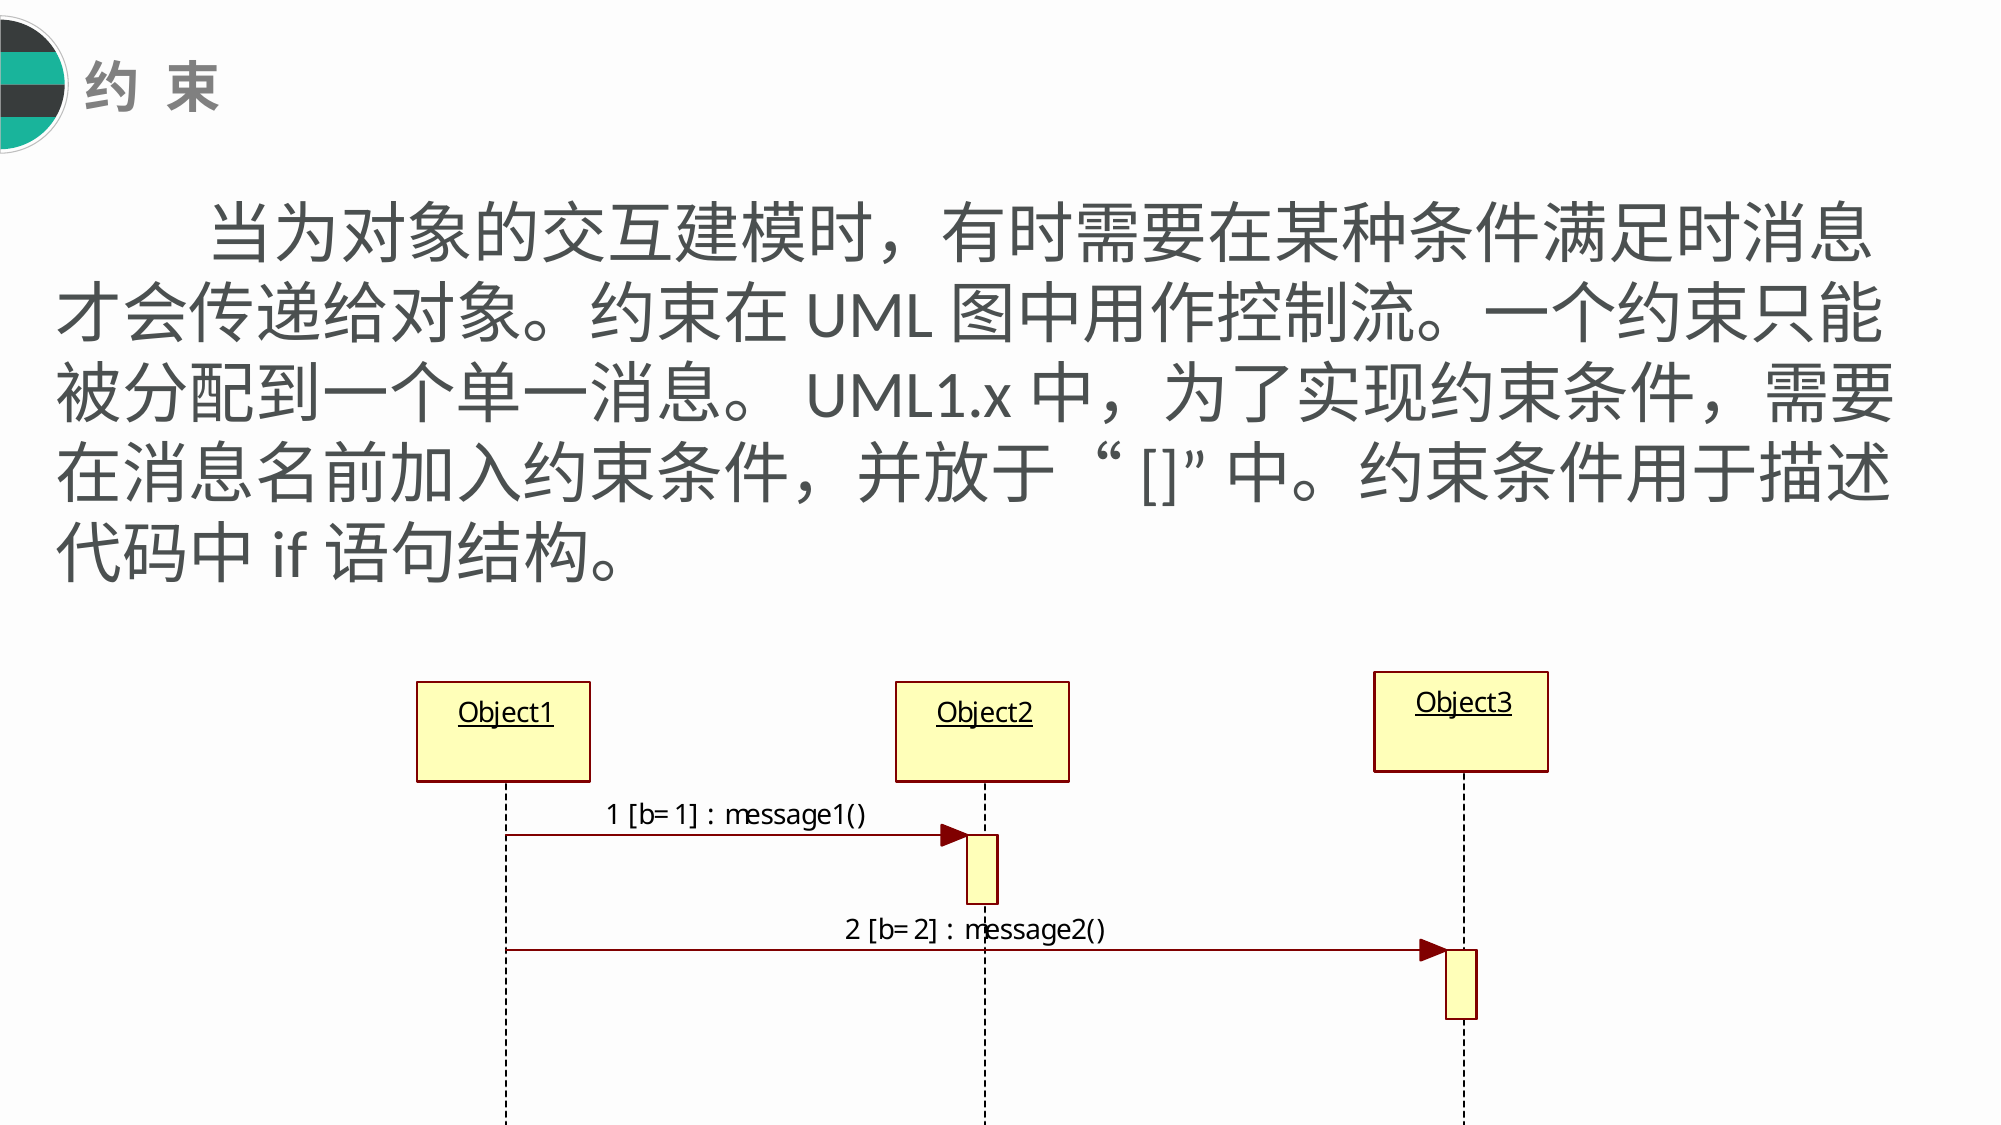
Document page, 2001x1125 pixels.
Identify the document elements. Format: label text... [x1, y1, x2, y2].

text_box 约 束 [84, 52, 445, 119]
picture [395, 667, 1602, 1125]
text_box 当为对象的交互建模时，有时需要在某种条件满足时消息才会传递给对象。约束在UML图中用作控制流。一个约束只能被分配到一个单一消息。UML1.x中，为了实现约束条件，需要在消息名前加入约束条件，并放于“[]”中。约束条件用于描述代码中if语句结构。 [40, 183, 1957, 599]
